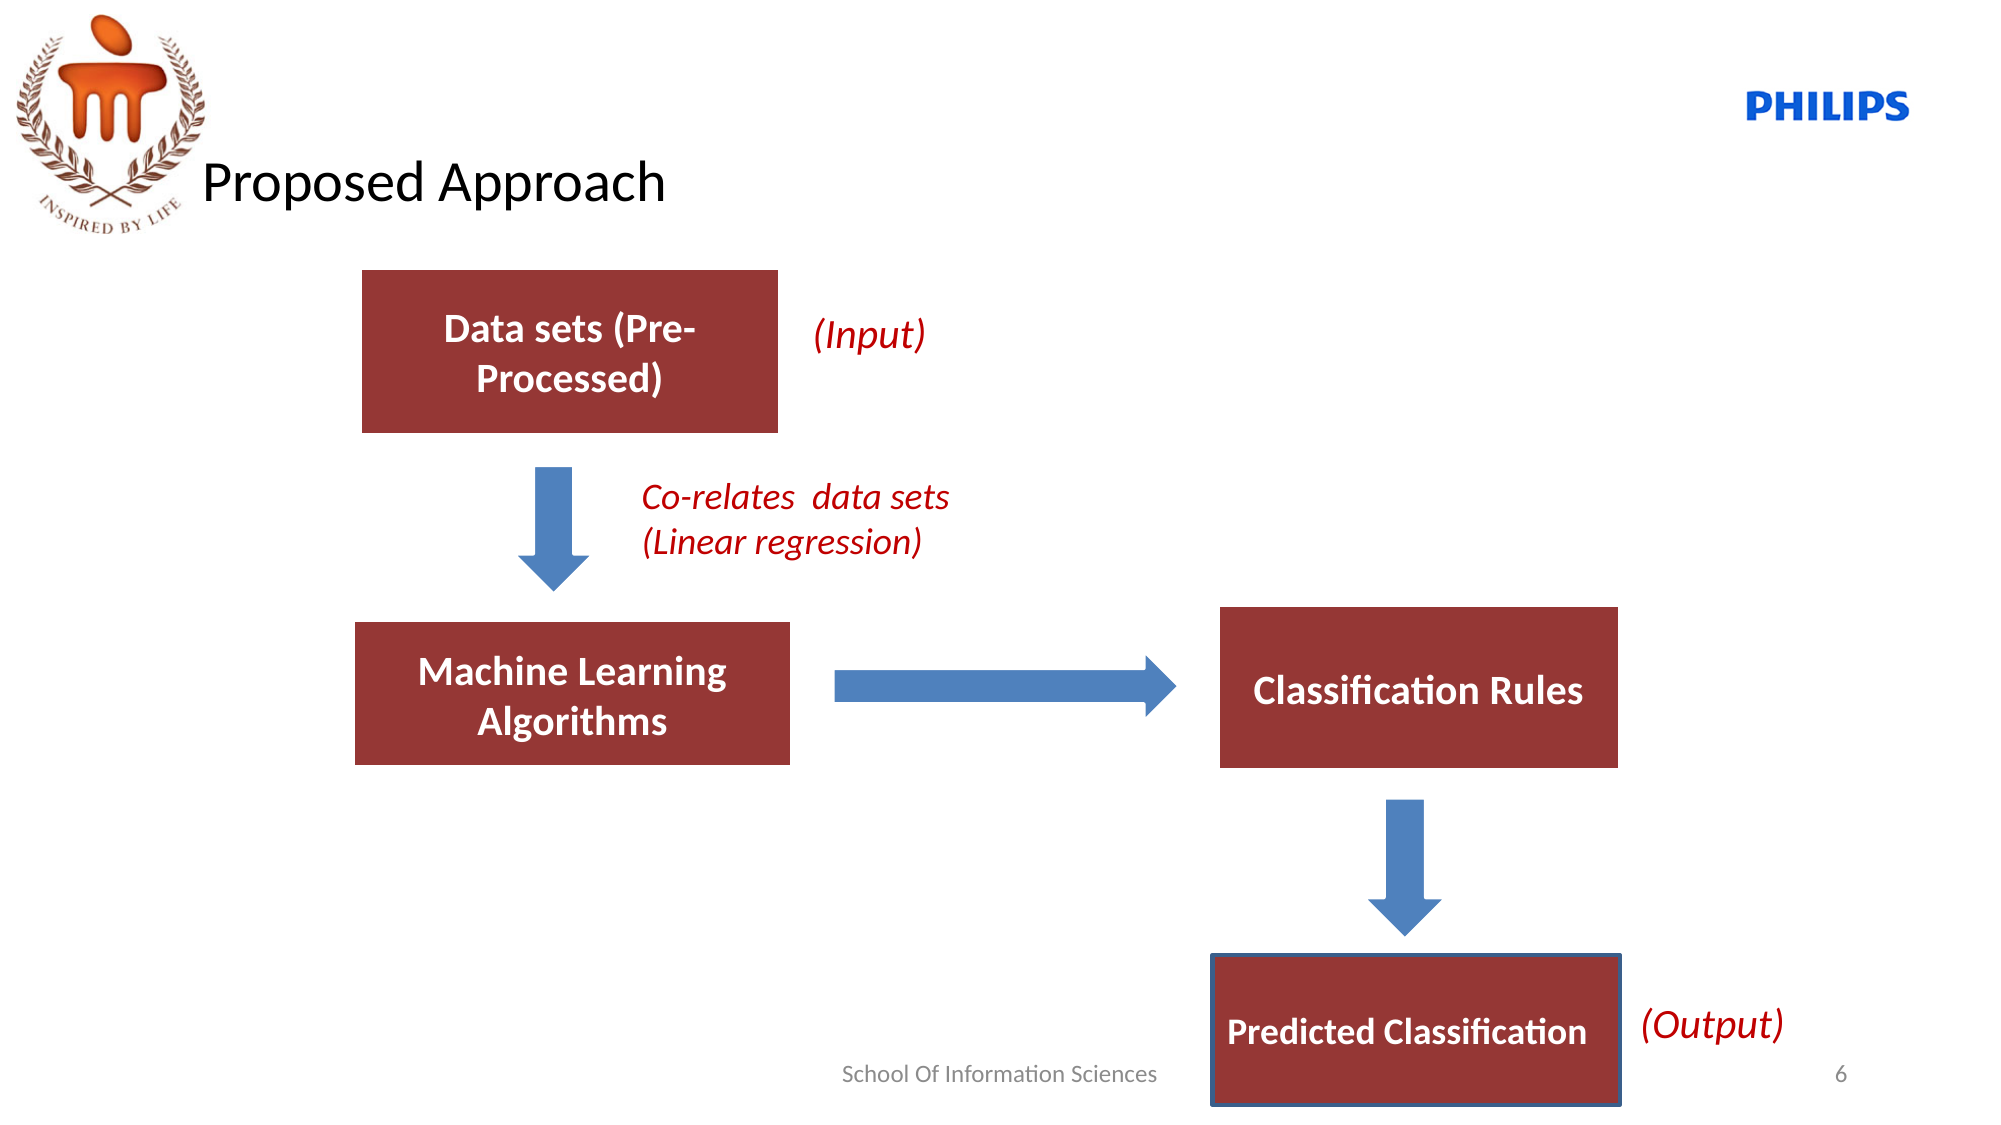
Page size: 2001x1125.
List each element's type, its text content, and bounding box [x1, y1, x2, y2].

text_box [830, 648, 1182, 725]
text_box [1360, 795, 1450, 942]
picture [1611, 0, 1936, 211]
text_box Classification Rules [1215, 603, 1622, 772]
text_box [172, 328, 1898, 1043]
text_box Data sets (Pre- Processed) [358, 265, 782, 437]
text_box Proposed Approach [187, 74, 1913, 292]
text_box [510, 462, 597, 597]
text_box 1 [1622, 1042, 1863, 1103]
text_box (Input) [797, 299, 1035, 365]
text_box School Of Information Sciences [662, 1042, 1210, 1103]
text_box Co-relates data sets (Linear regression) [626, 464, 1060, 570]
picture [16, 14, 213, 234]
text_box Machine Learning Algorithms [350, 618, 794, 769]
text_box Predicted Classification [1210, 953, 1622, 1107]
text_box (Output) [1625, 989, 1863, 1055]
